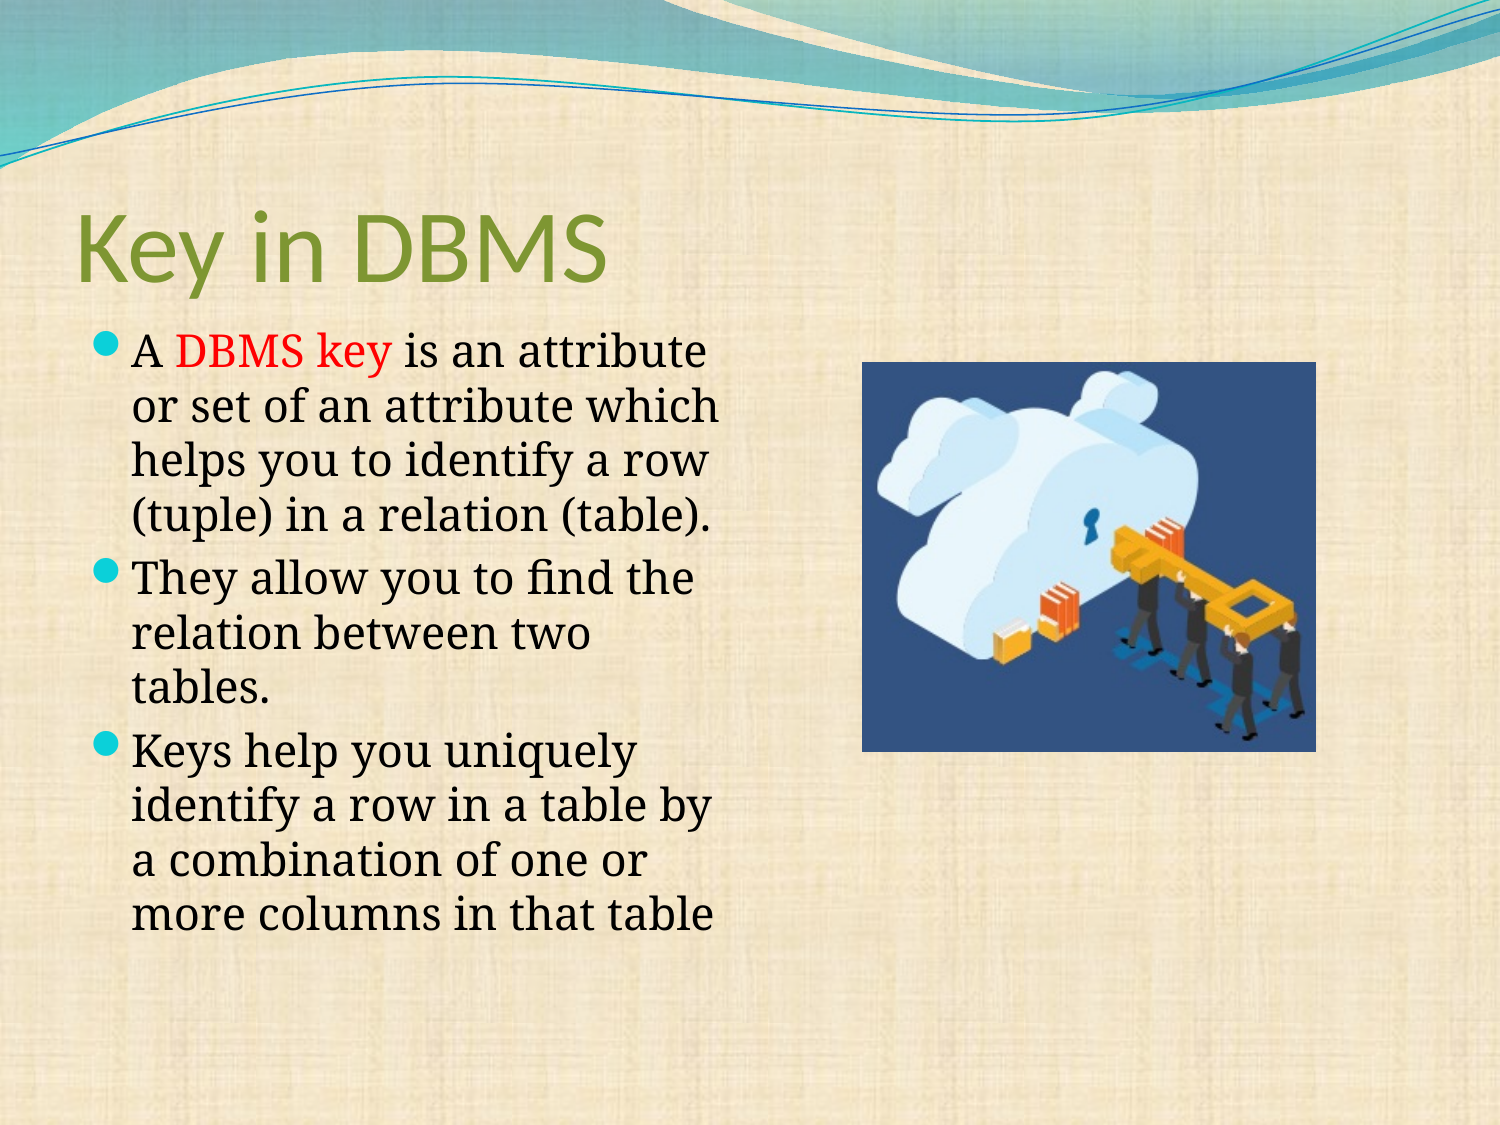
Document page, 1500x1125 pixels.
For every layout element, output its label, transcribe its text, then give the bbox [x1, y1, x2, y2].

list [862, 362, 1316, 752]
title Key in DBMS [75, 115, 1425, 303]
list A DBMS key is an attribute or set of an attribute which helps you to identify a row (tuple) in a relation (table). They allow you to find the relation between two tables. Keys help you uniquely identify a row in a table by a combination of one or more columns in that table [75, 314, 738, 1043]
